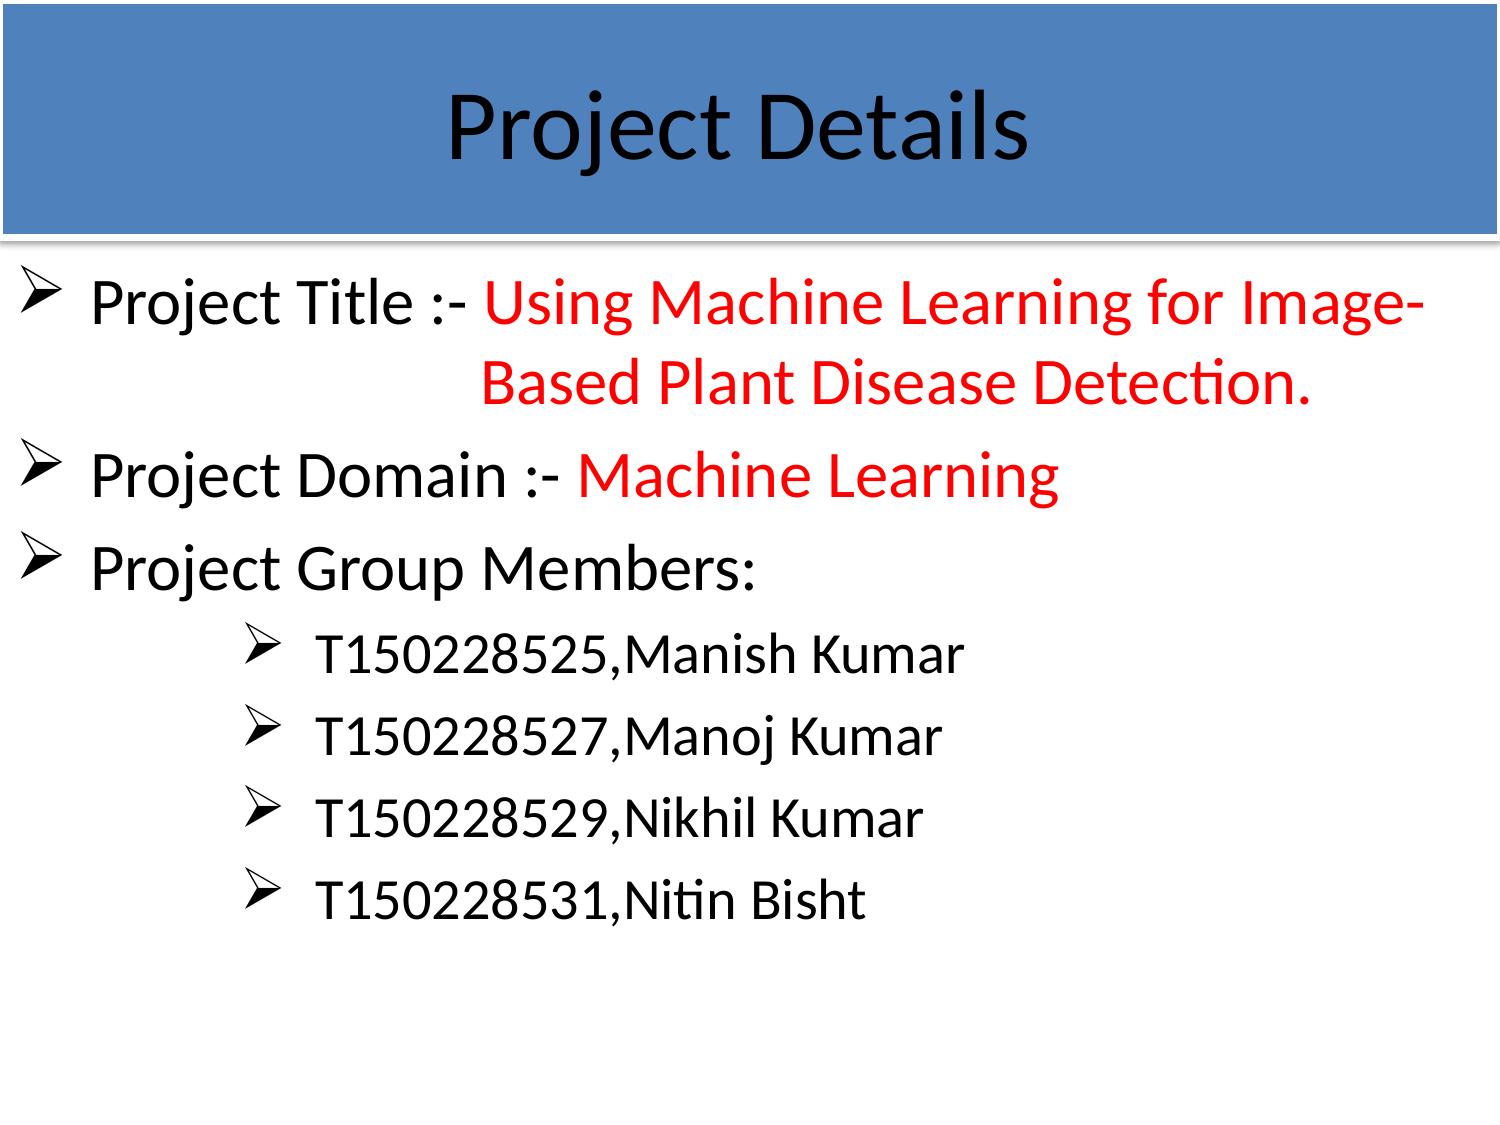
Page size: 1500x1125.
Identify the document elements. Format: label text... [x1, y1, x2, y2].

subtitle Project Title :- Using Machine Learning for Image- Based Plant Disease Detection. Project Domain :- Machine Learning Project Group Members: T150228525,Manish Kumar T150228527,Manoj Kumar T150228529,Nikhil Kumar T150228531,Nitin Bisht [0, 249, 1488, 1125]
title Project Details [0, 0, 1500, 241]
